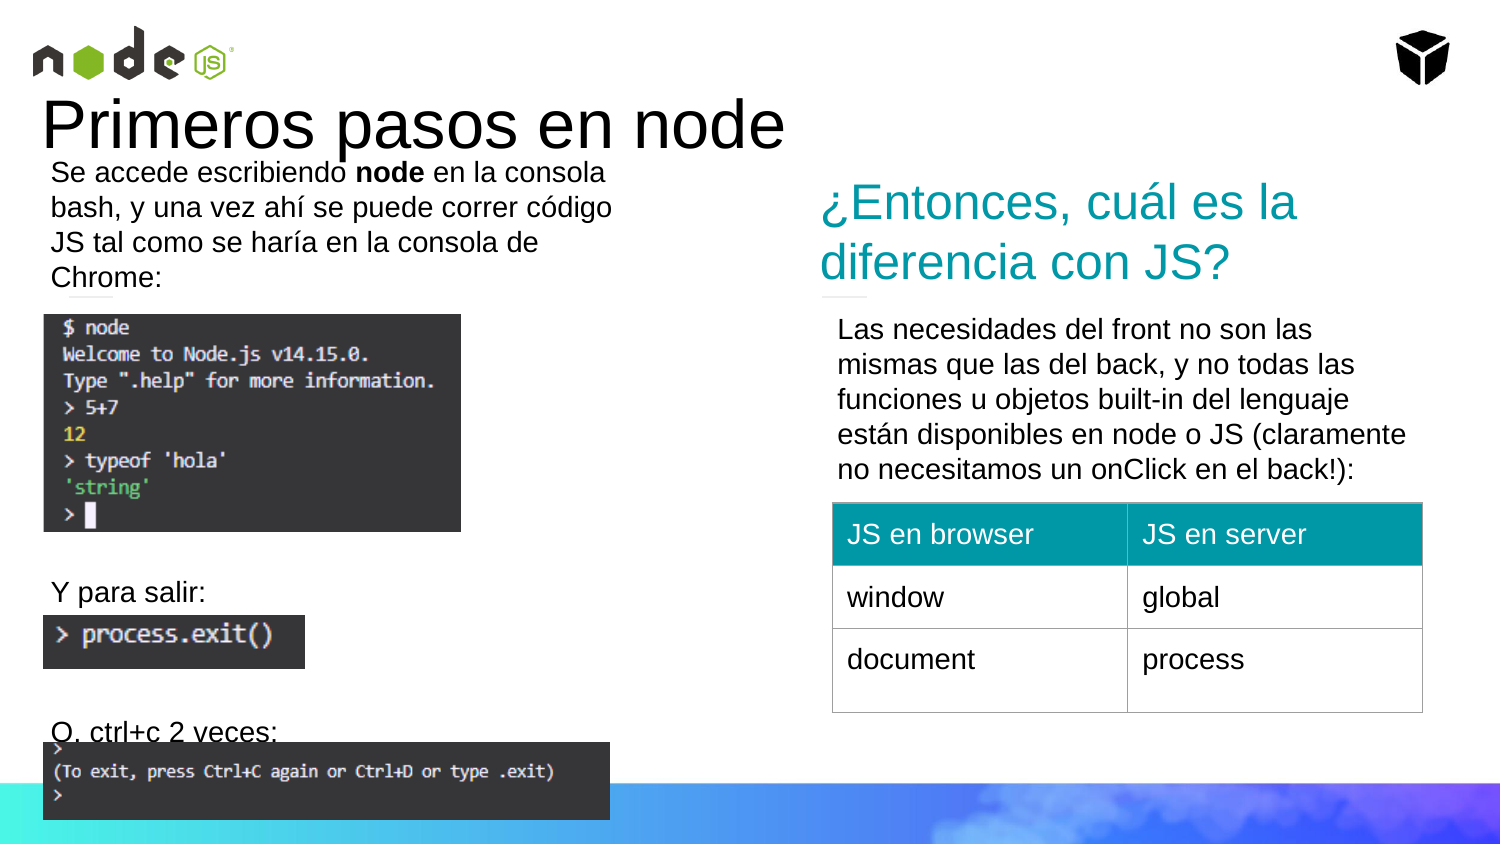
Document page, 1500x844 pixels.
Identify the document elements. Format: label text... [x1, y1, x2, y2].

table_cell window [833, 566, 1127, 628]
list Las necesidades del front no son las mismas que las del back, y no todas las funciones u objetos built-in del lenguaje están disponibles en node o JS (claramente no necesitamos un onClick en el back!): [822, 301, 1437, 494]
table_cell document [833, 629, 1127, 712]
table_header JS en browser [833, 504, 1127, 565]
list Se accede escribiendo node en la consola bash, y una vez ahí se puede correr código JS tal como se haría en la consola de Chrome: Y para salir: O, ctrl+c 2 veces: [35, 172, 668, 730]
list ¿Entonces, cuál es la diferencia con JS? [804, 147, 1437, 313]
table_header JS en server [1128, 504, 1422, 565]
table_cell global [1128, 566, 1422, 628]
picture [0, 0, 1500, 844]
table_cell process [1128, 629, 1422, 712]
title Primeros pasos en node [26, 61, 1424, 182]
